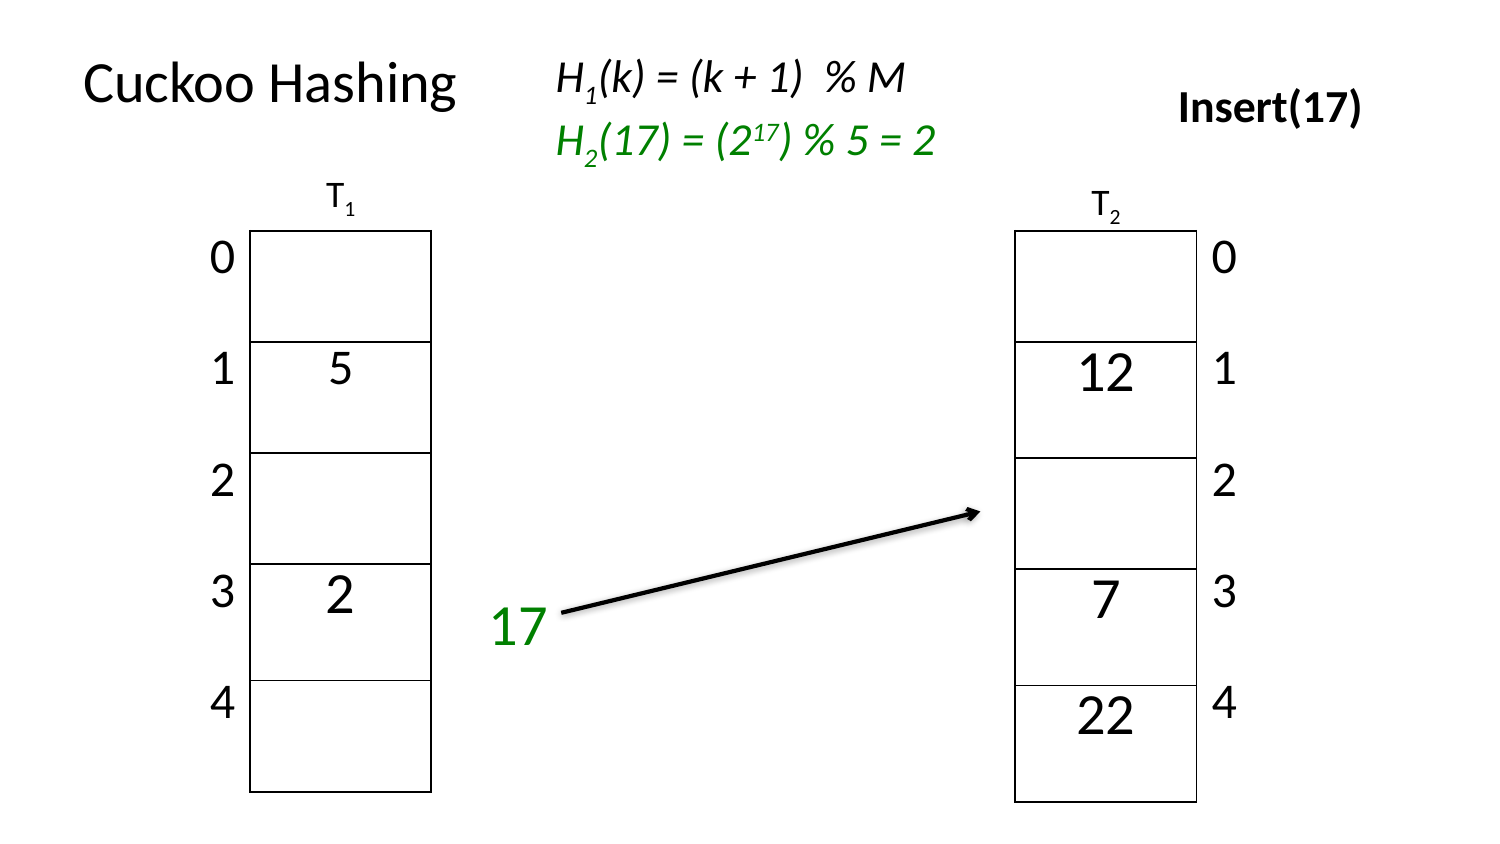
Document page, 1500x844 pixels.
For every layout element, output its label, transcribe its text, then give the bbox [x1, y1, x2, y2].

table_cell 4 [69, 675, 250, 787]
table_header 0 [69, 231, 250, 342]
table_cell 22 [1016, 686, 1196, 801]
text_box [561, 511, 981, 613]
table_cell 2 [1197, 453, 1378, 564]
text_box Insert(17) [1147, 69, 1394, 140]
text_box Cuckoo Hashing [68, 37, 475, 122]
text_box H1(k) = (k + 1) % M H2(17) = (217) % 5 = 2 [540, 39, 1066, 180]
table_header 0 [1197, 231, 1378, 342]
table_cell [1016, 459, 1196, 568]
table_cell 12 [1016, 343, 1196, 457]
text_box 17 [431, 580, 606, 665]
table_cell 4 [1197, 675, 1378, 787]
table_cell [251, 454, 430, 563]
table_header [1016, 236, 1196, 341]
table_cell 2 [251, 565, 430, 680]
table_cell 3 [1197, 564, 1378, 675]
table_cell 1 [1197, 342, 1378, 453]
table_header [251, 232, 430, 341]
table_cell 3 [69, 564, 250, 675]
text_box T1 [249, 162, 432, 229]
table_cell 1 [69, 342, 250, 453]
table_cell 5 [251, 343, 430, 452]
text_box T2 [1015, 170, 1197, 236]
table_cell [251, 681, 430, 791]
table_cell 7 [1016, 570, 1196, 685]
table_cell 2 [69, 453, 250, 564]
